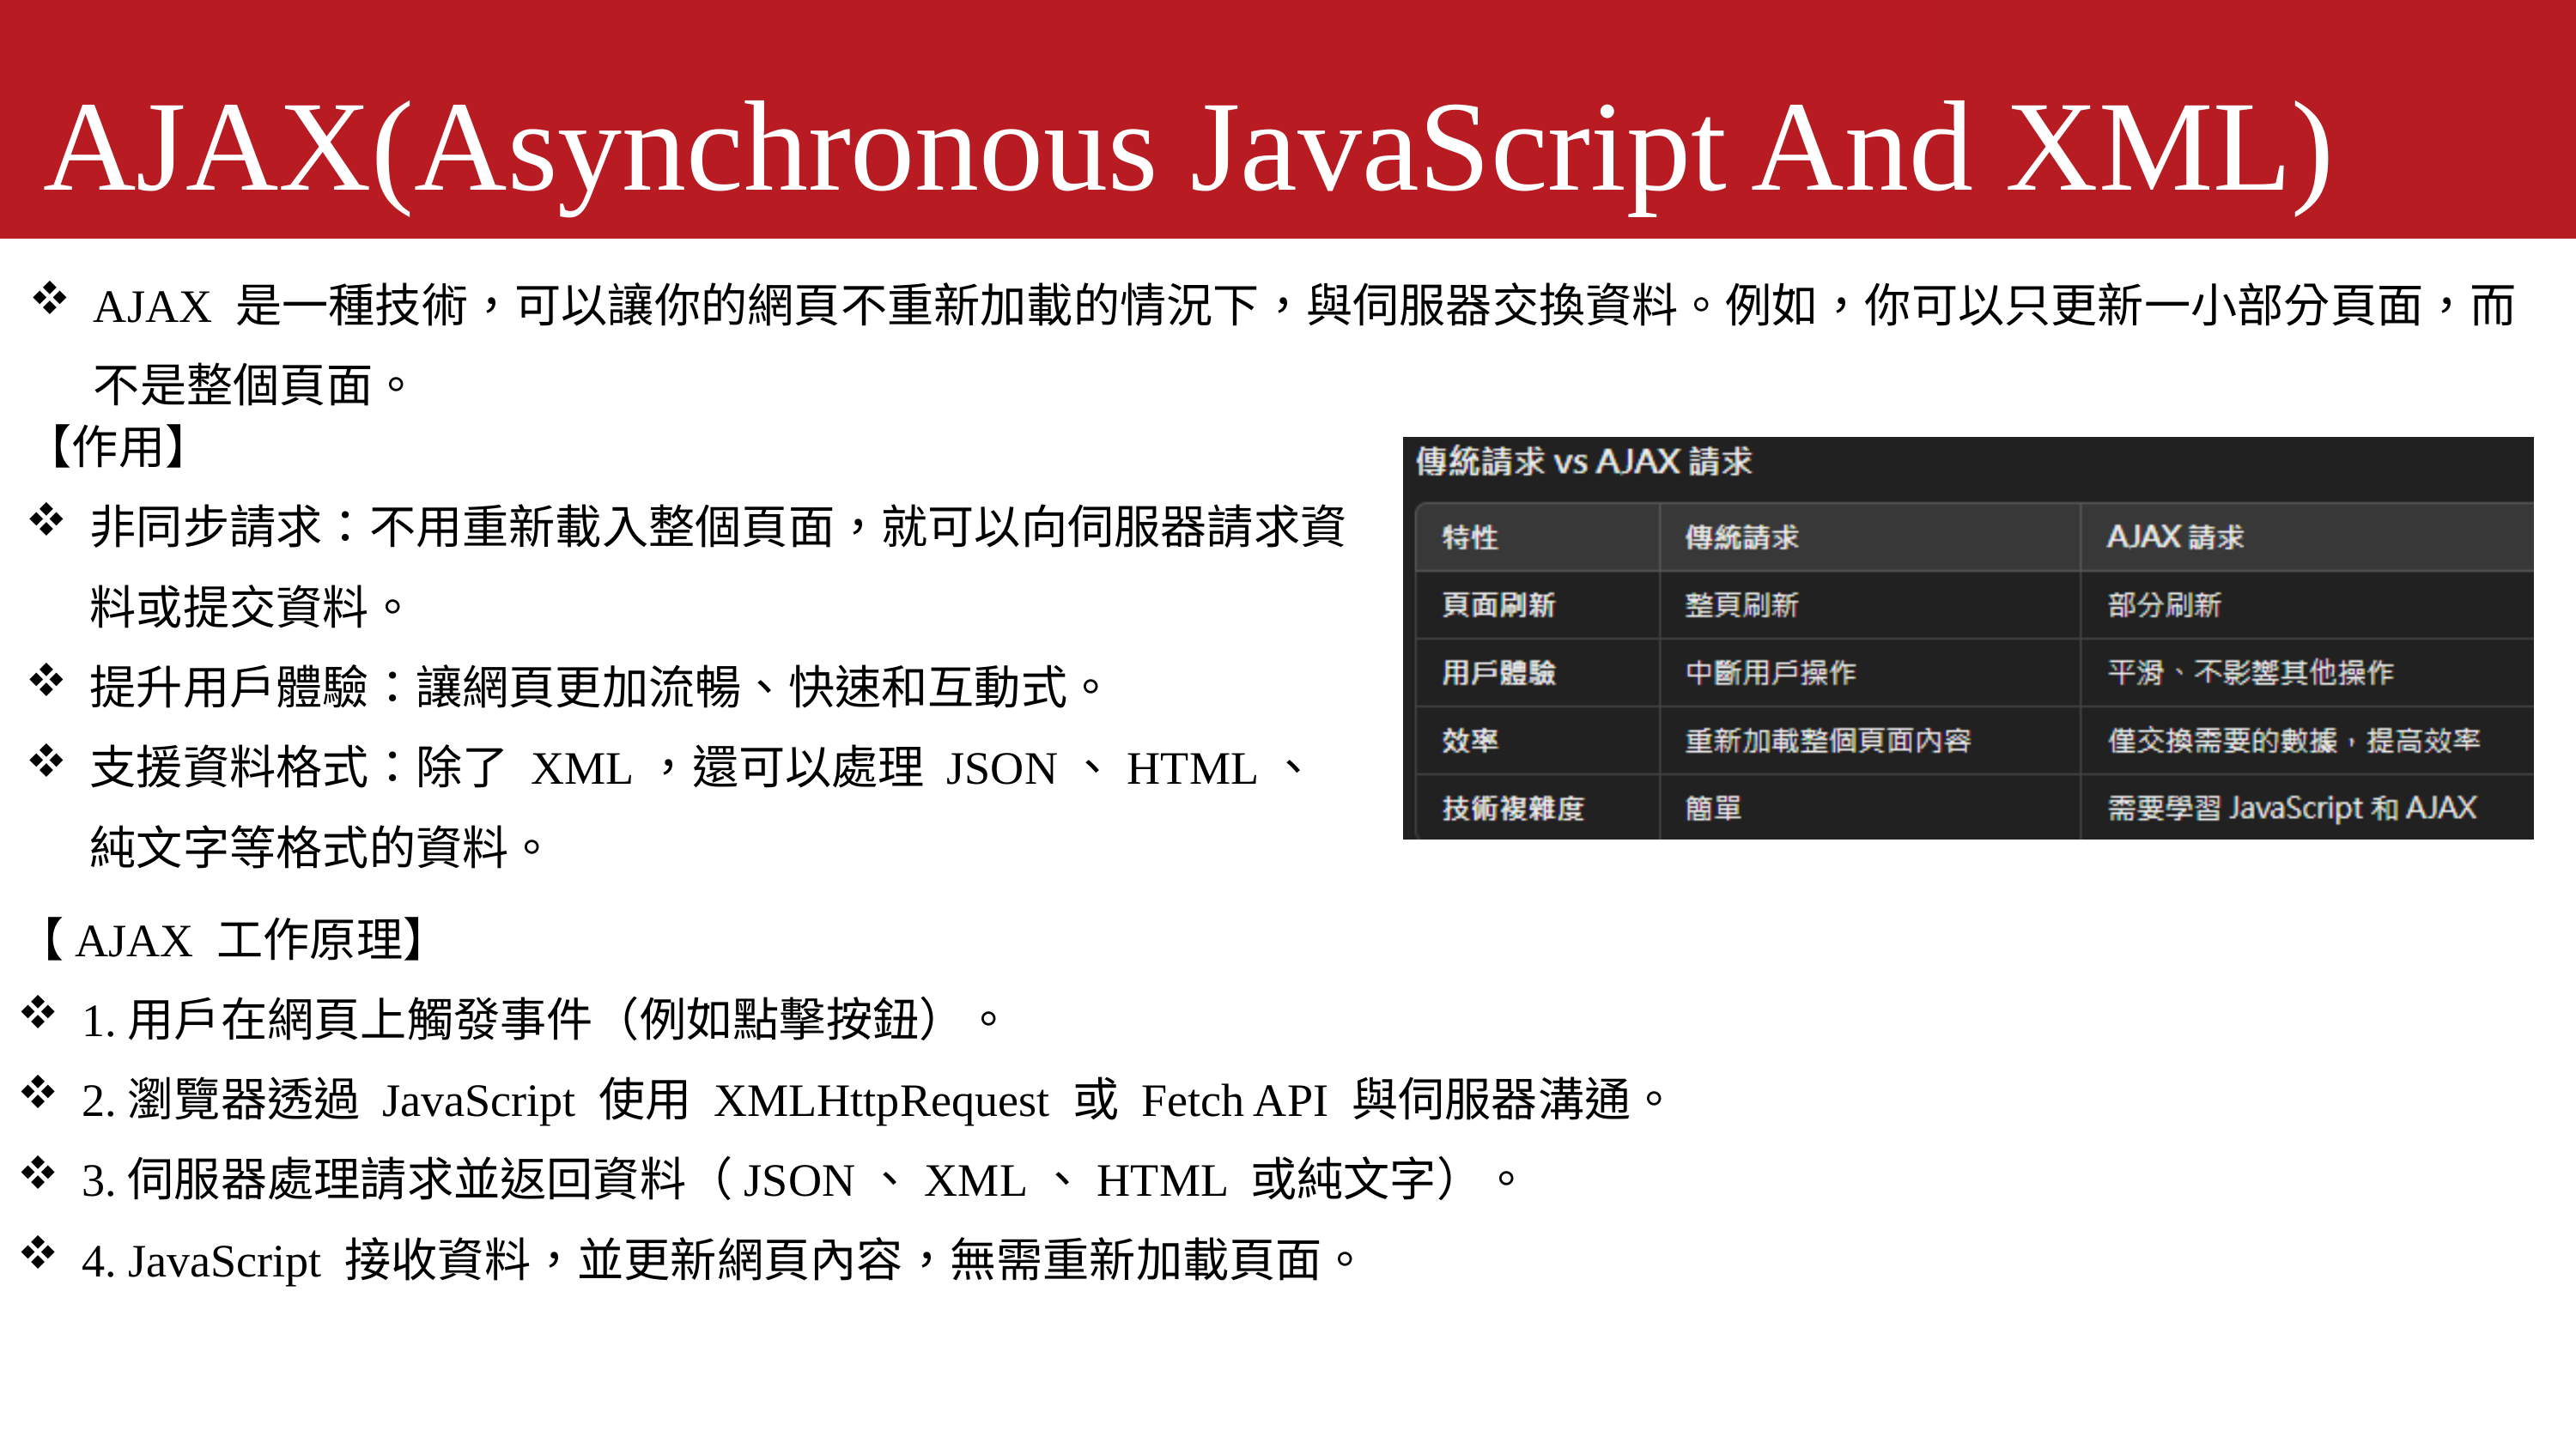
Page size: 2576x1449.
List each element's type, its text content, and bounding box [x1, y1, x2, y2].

text_box 【作用】 非同步請求：不用重新載入整個頁面，就可以向伺服器請求資料或提交資料。 提升用戶體驗：讓網頁更加流暢、快速和互動式。 支援資料格式：除了 XML，還可以處理 JSON、HTML、純文字等格式的資料。 [25, 393, 1352, 874]
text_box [0, 0, 2576, 239]
text_box AJAX 是一種技術，可以讓你的網頁不重新加載的情況下，與伺服器交換資料。例如，你可以只更新一小部分頁面，而不是整個頁面。 [28, 251, 2534, 412]
text_box 【AJAX 工作原理】 1.用戶在網頁上觸發事件（例如點擊按鈕）。 2.瀏覽器透過 JavaScript 使用 XMLHttpRequest 或 Fetch API 與伺服器溝通。 3.伺服器處理請求並返回資料（JSON、XML、HTML 或純文字）。 4. JavaScript 接收資料，並更新網頁內容，無需重新加載頁面。 [4, 879, 2018, 1293]
picture [1402, 437, 2534, 840]
